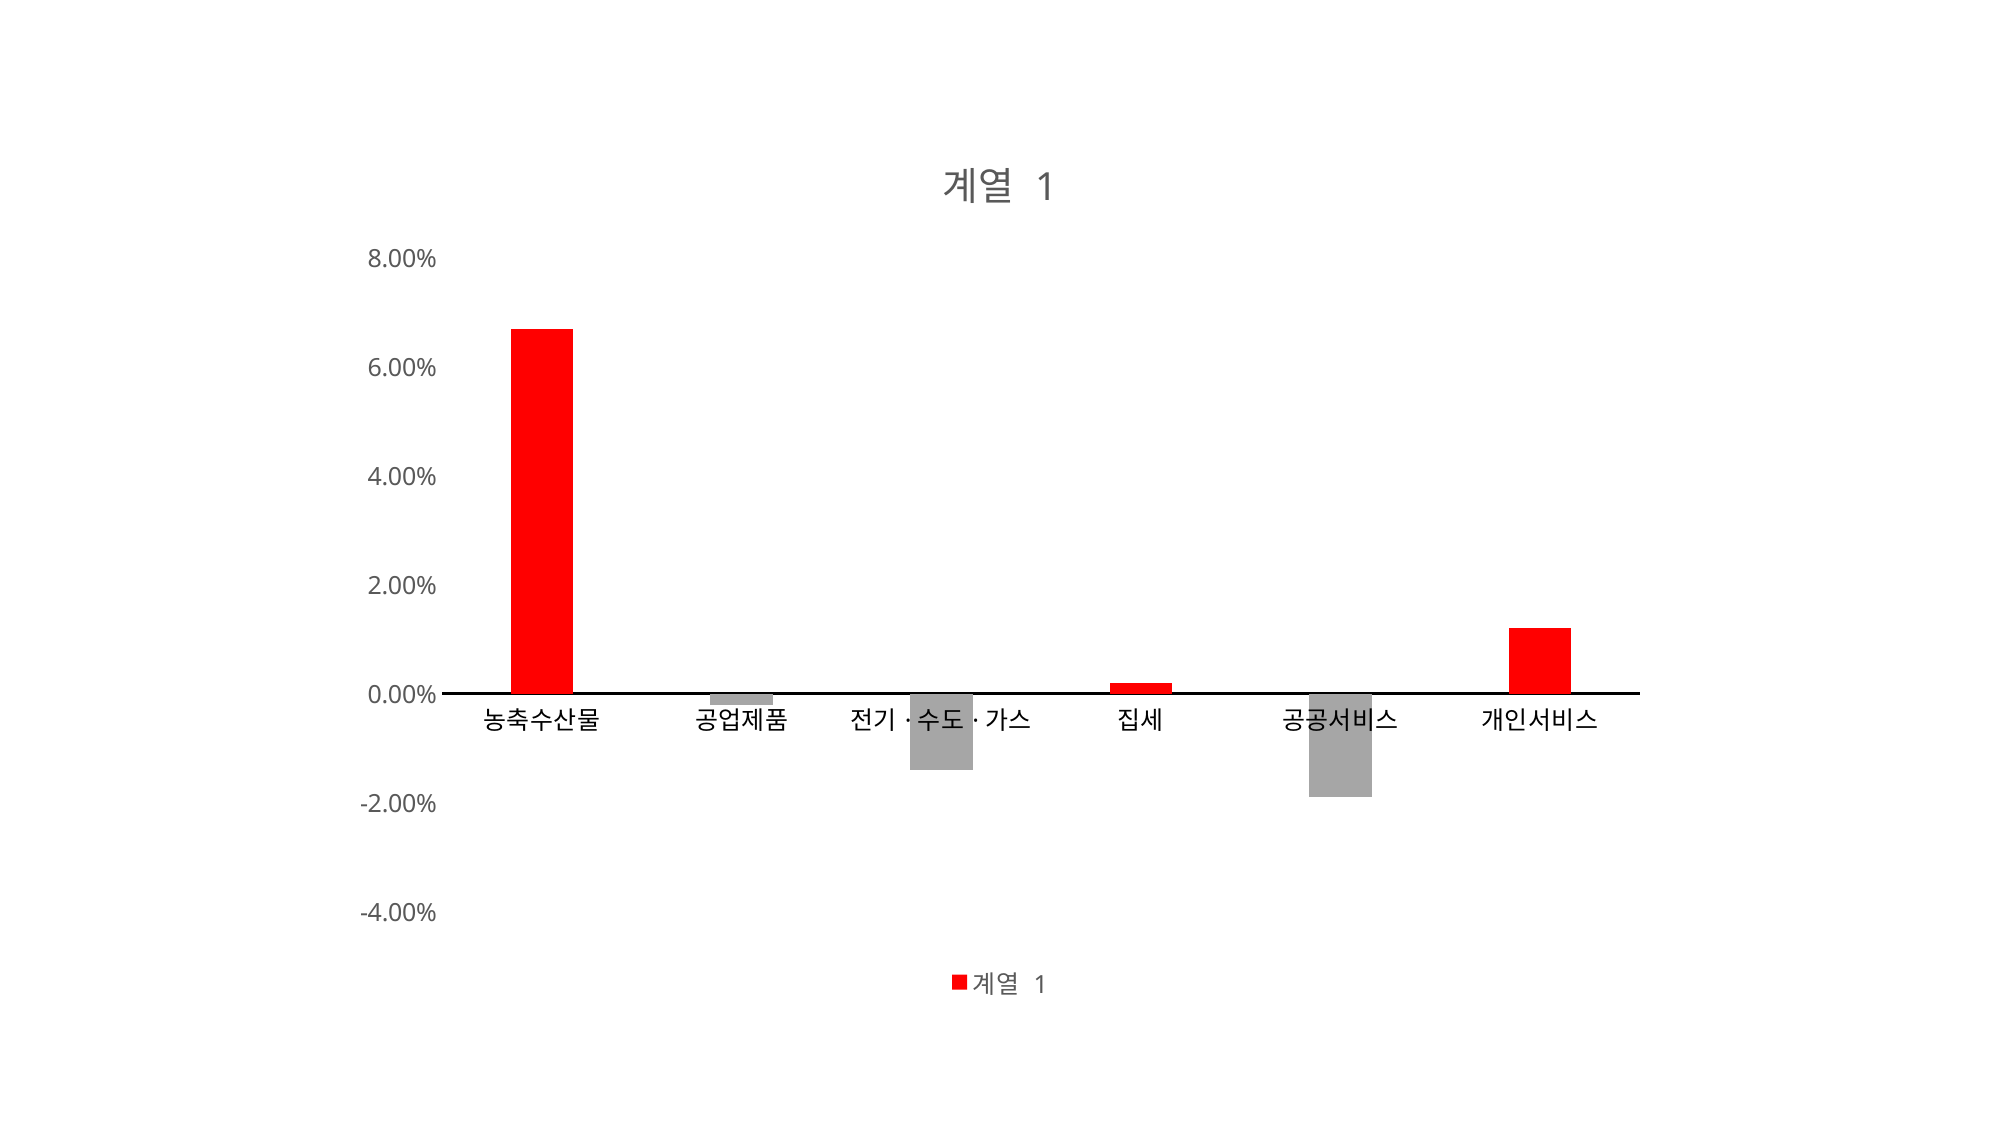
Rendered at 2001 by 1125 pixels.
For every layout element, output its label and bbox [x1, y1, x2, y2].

chart [333, 117, 1667, 1007]
